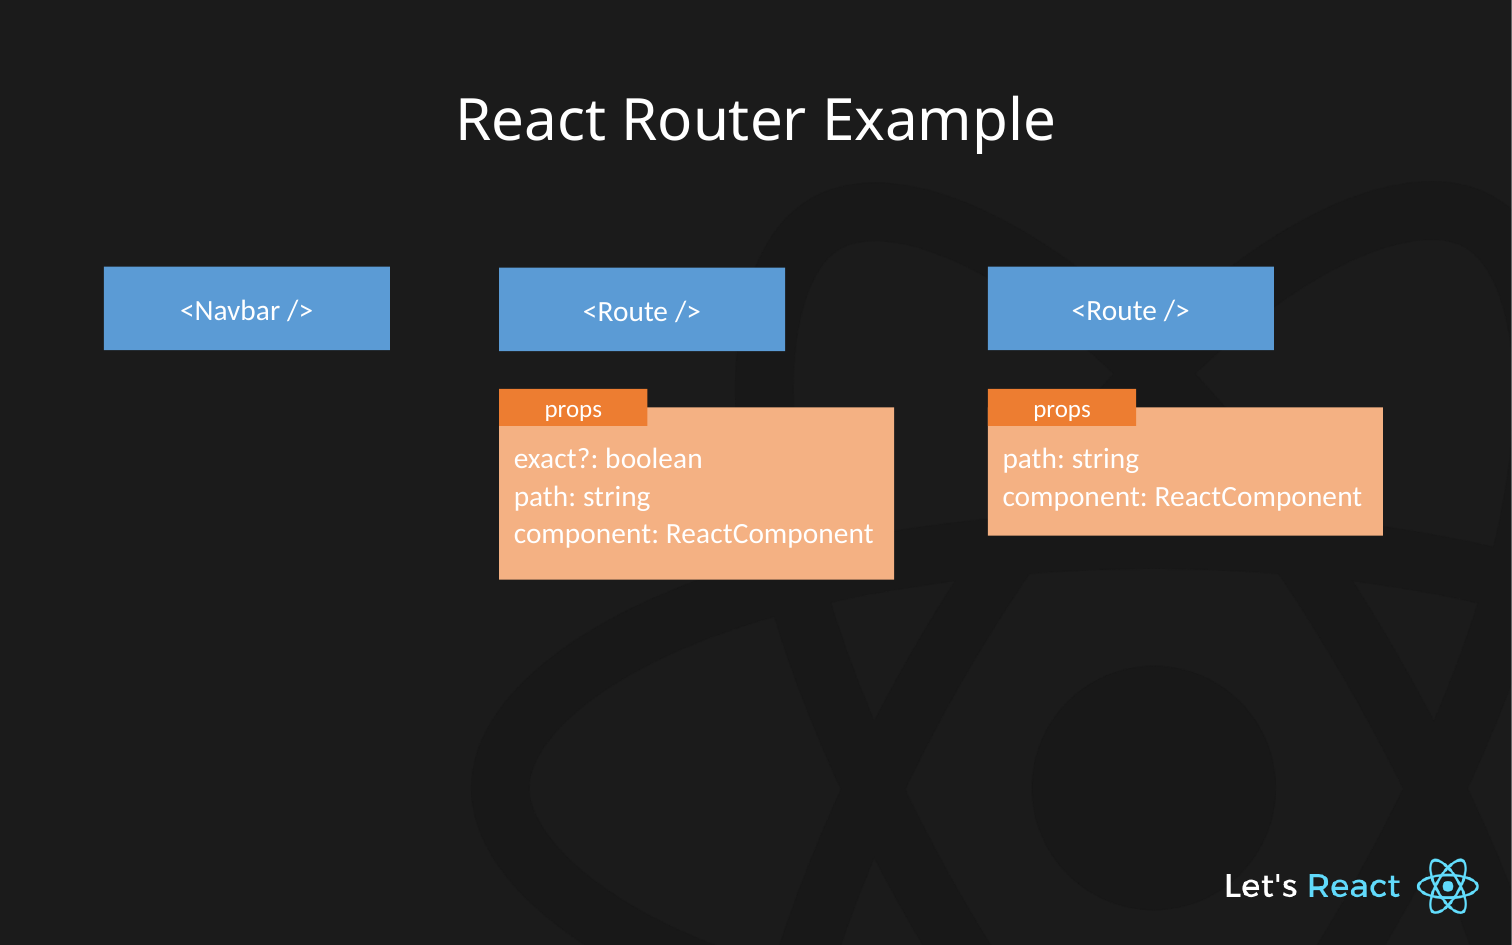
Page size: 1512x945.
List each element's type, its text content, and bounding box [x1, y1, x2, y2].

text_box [498, 388, 895, 580]
text_box <Navbar /> [103, 266, 391, 351]
text_box <Route /> [987, 266, 1275, 351]
text_box <Route /> [498, 267, 786, 352]
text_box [987, 388, 1383, 536]
title React Router Example [103, 30, 1408, 213]
picture [0, 0, 1512, 945]
